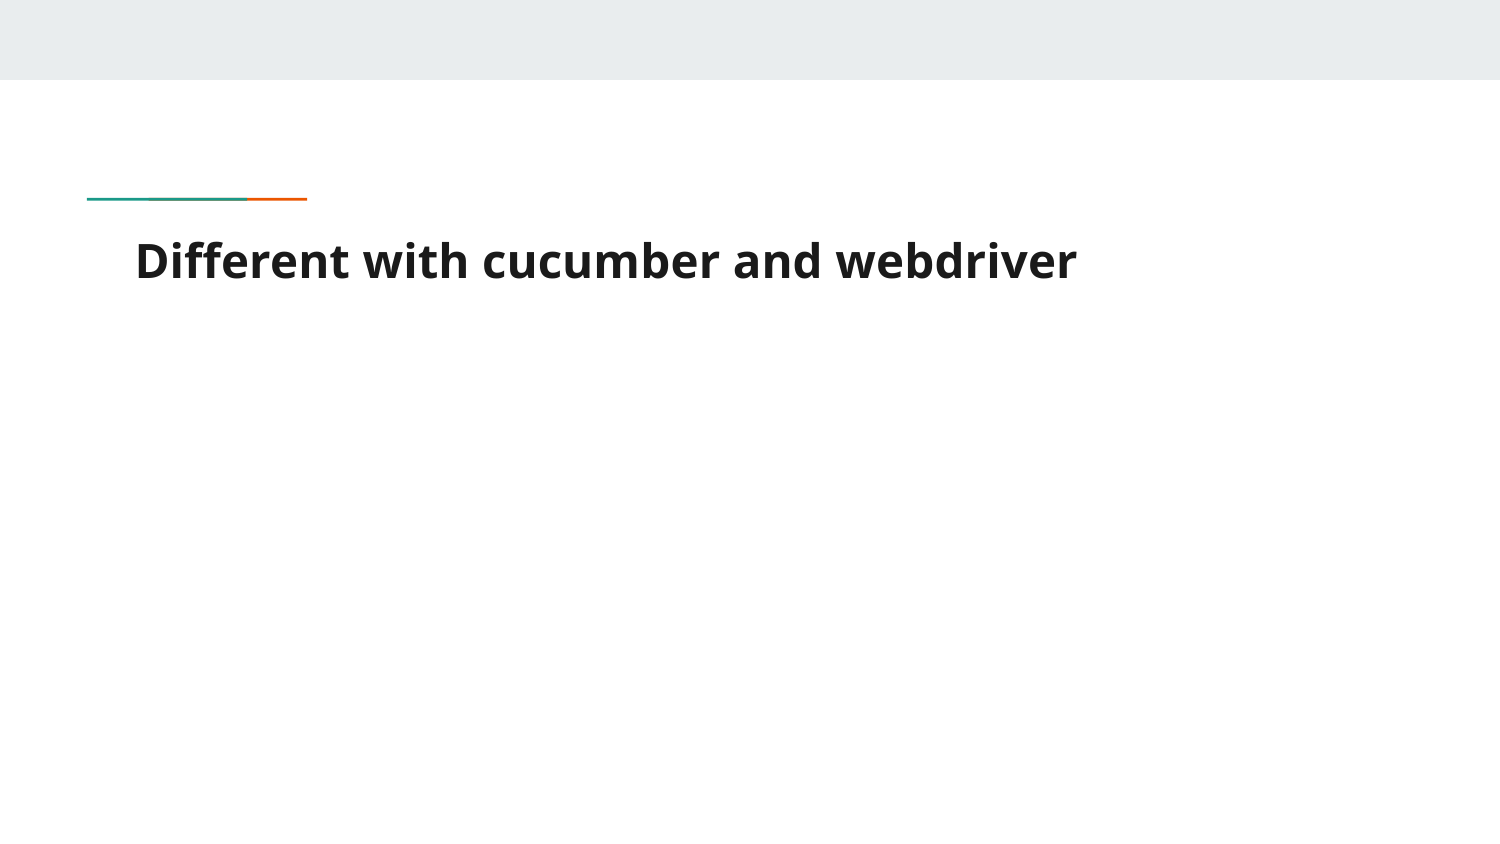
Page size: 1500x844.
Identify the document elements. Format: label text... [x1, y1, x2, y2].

title Different with cucumber and webdriver [119, 216, 1381, 305]
